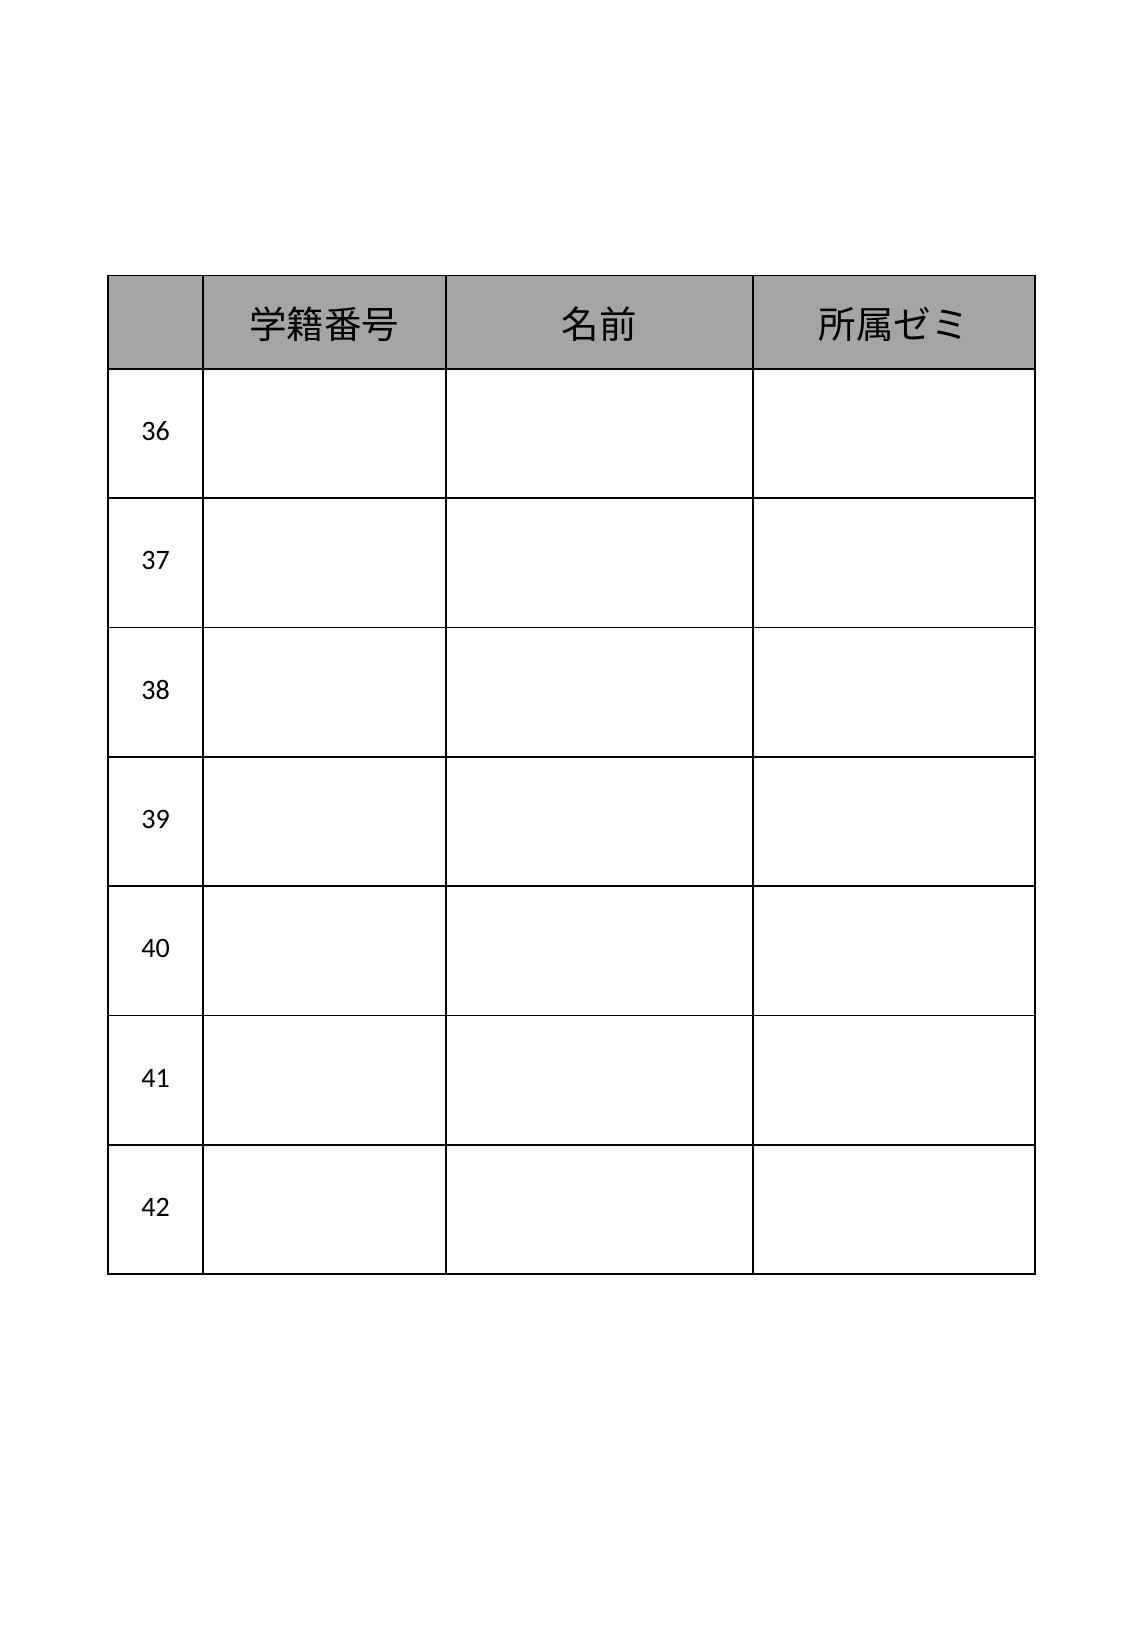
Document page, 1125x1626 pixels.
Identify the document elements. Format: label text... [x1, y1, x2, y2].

table_cell 39 [109, 758, 202, 885]
table_cell [754, 887, 1034, 1015]
table_cell [204, 628, 445, 756]
table_header 所属ゼミ [754, 276, 1034, 368]
table_cell [754, 1146, 1034, 1273]
table_cell [204, 370, 445, 497]
table_cell [754, 758, 1034, 885]
table_cell [204, 887, 445, 1015]
table_cell [204, 1016, 445, 1144]
table_cell 37 [109, 499, 202, 627]
table_cell [447, 1016, 752, 1144]
table_cell [447, 758, 752, 885]
table_cell 36 [109, 370, 202, 497]
table_cell [447, 499, 752, 627]
table_cell 41 [109, 1016, 202, 1144]
table_cell [447, 370, 752, 497]
table_header 名前 [447, 276, 752, 368]
table_header 学籍番号 [204, 276, 445, 368]
table_cell [447, 887, 752, 1015]
table_cell [754, 628, 1034, 756]
table_cell [447, 1146, 752, 1273]
table_cell 40 [109, 887, 202, 1015]
table_cell [204, 499, 445, 627]
table_cell [447, 628, 752, 756]
table_cell [754, 370, 1034, 497]
table_cell [754, 499, 1034, 627]
table_cell 42 [109, 1146, 202, 1273]
table_cell [204, 1146, 445, 1273]
table_cell [204, 758, 445, 885]
table_header [109, 276, 202, 368]
table_cell [754, 1016, 1034, 1144]
table_cell 38 [109, 628, 202, 756]
